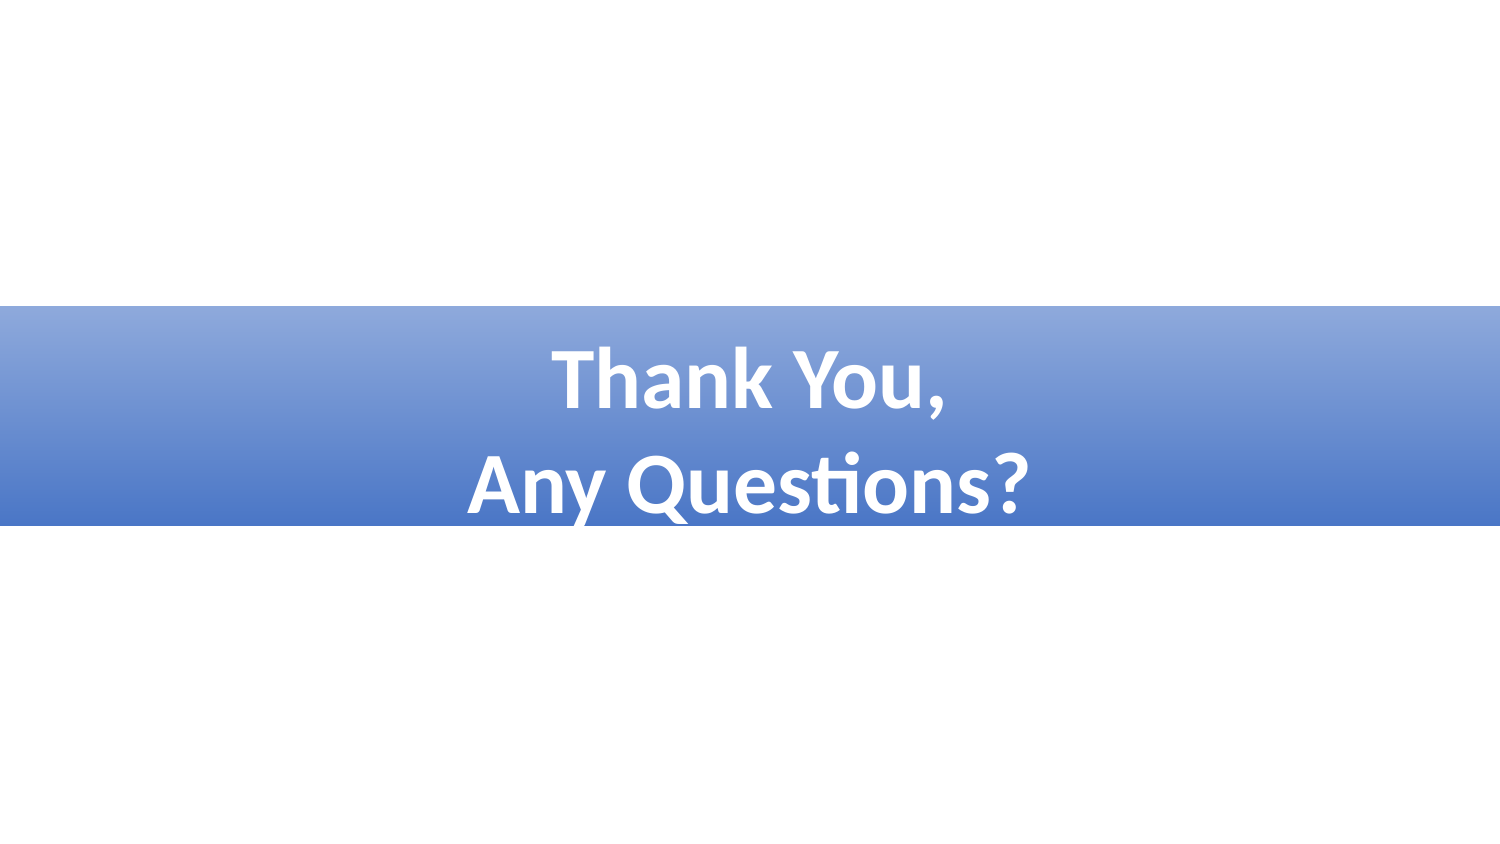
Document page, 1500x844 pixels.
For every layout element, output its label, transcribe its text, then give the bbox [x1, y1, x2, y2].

text_box [0, 306, 219, 526]
text_box Thank You, Any Questions? [219, 306, 1281, 538]
text_box [1281, 306, 1500, 526]
